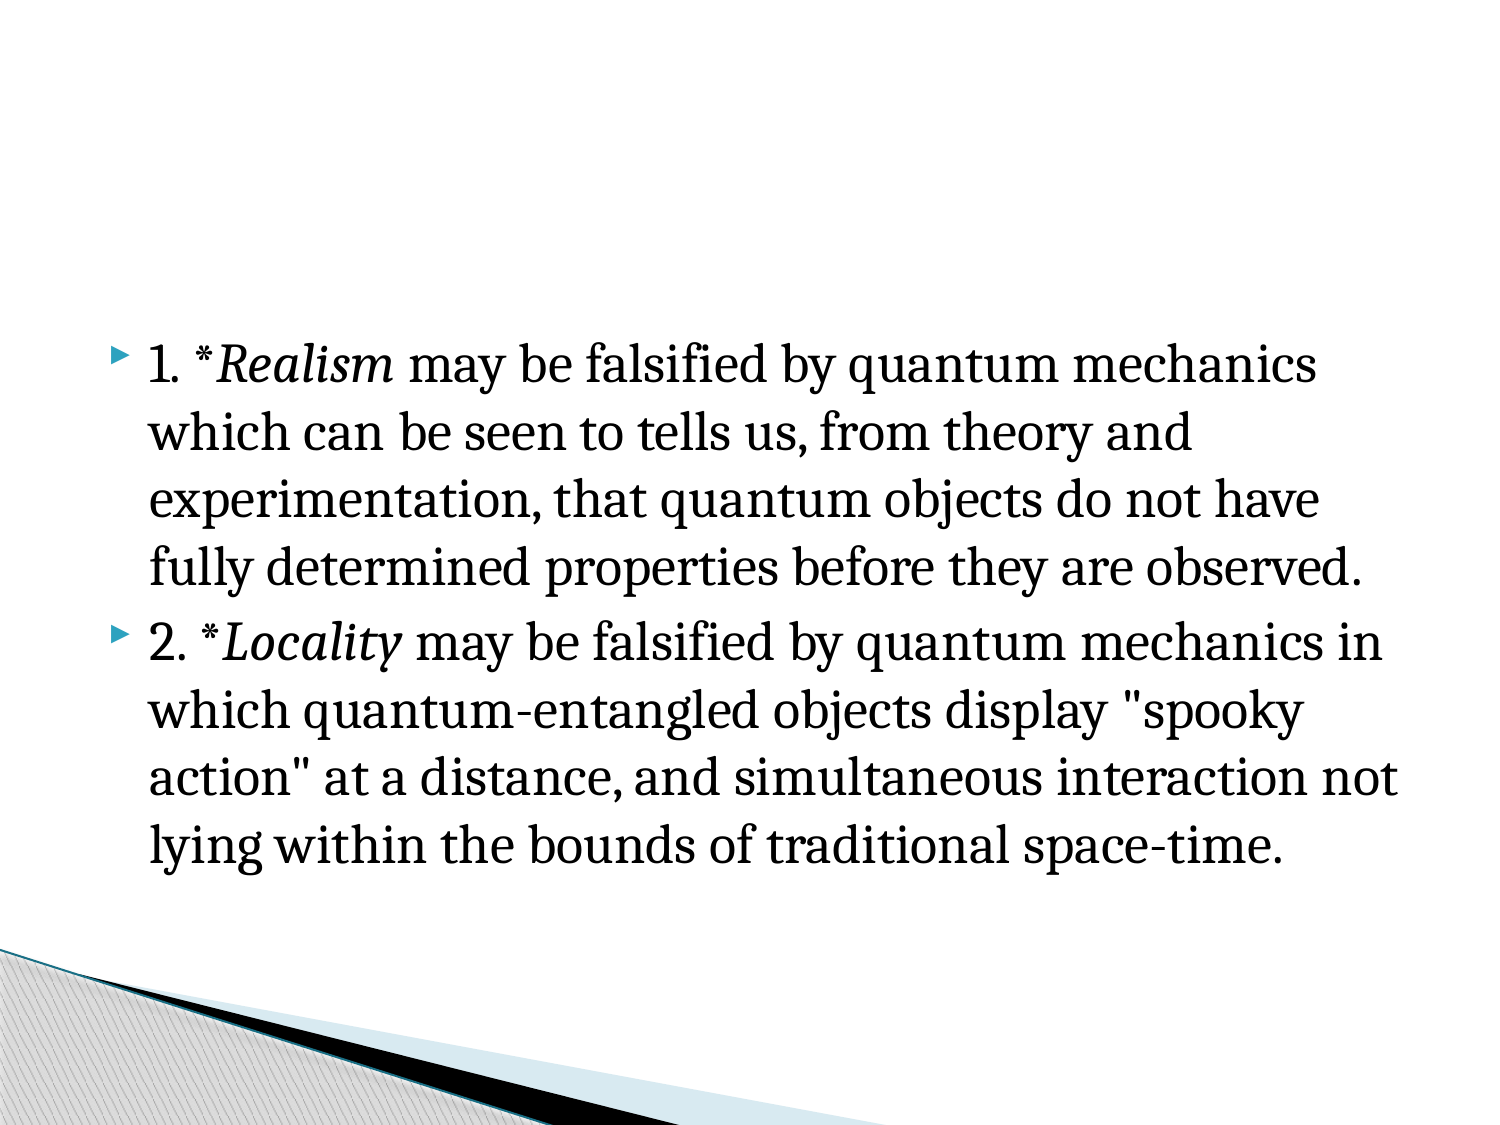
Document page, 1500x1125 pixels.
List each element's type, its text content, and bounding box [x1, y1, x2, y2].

list 1. *Realism may be falsified by quantum mechanics which can be seen to tells us, from theory and experimentation, that quantum objects do not have fully determined properties before they are observed. 2. *Locality may be falsified by quantum mechanics in which quantum-entangled objects display "spooky action" at a distance, and simultaneous interaction not lying within the bounds of traditional space-time. [75, 242, 1425, 986]
